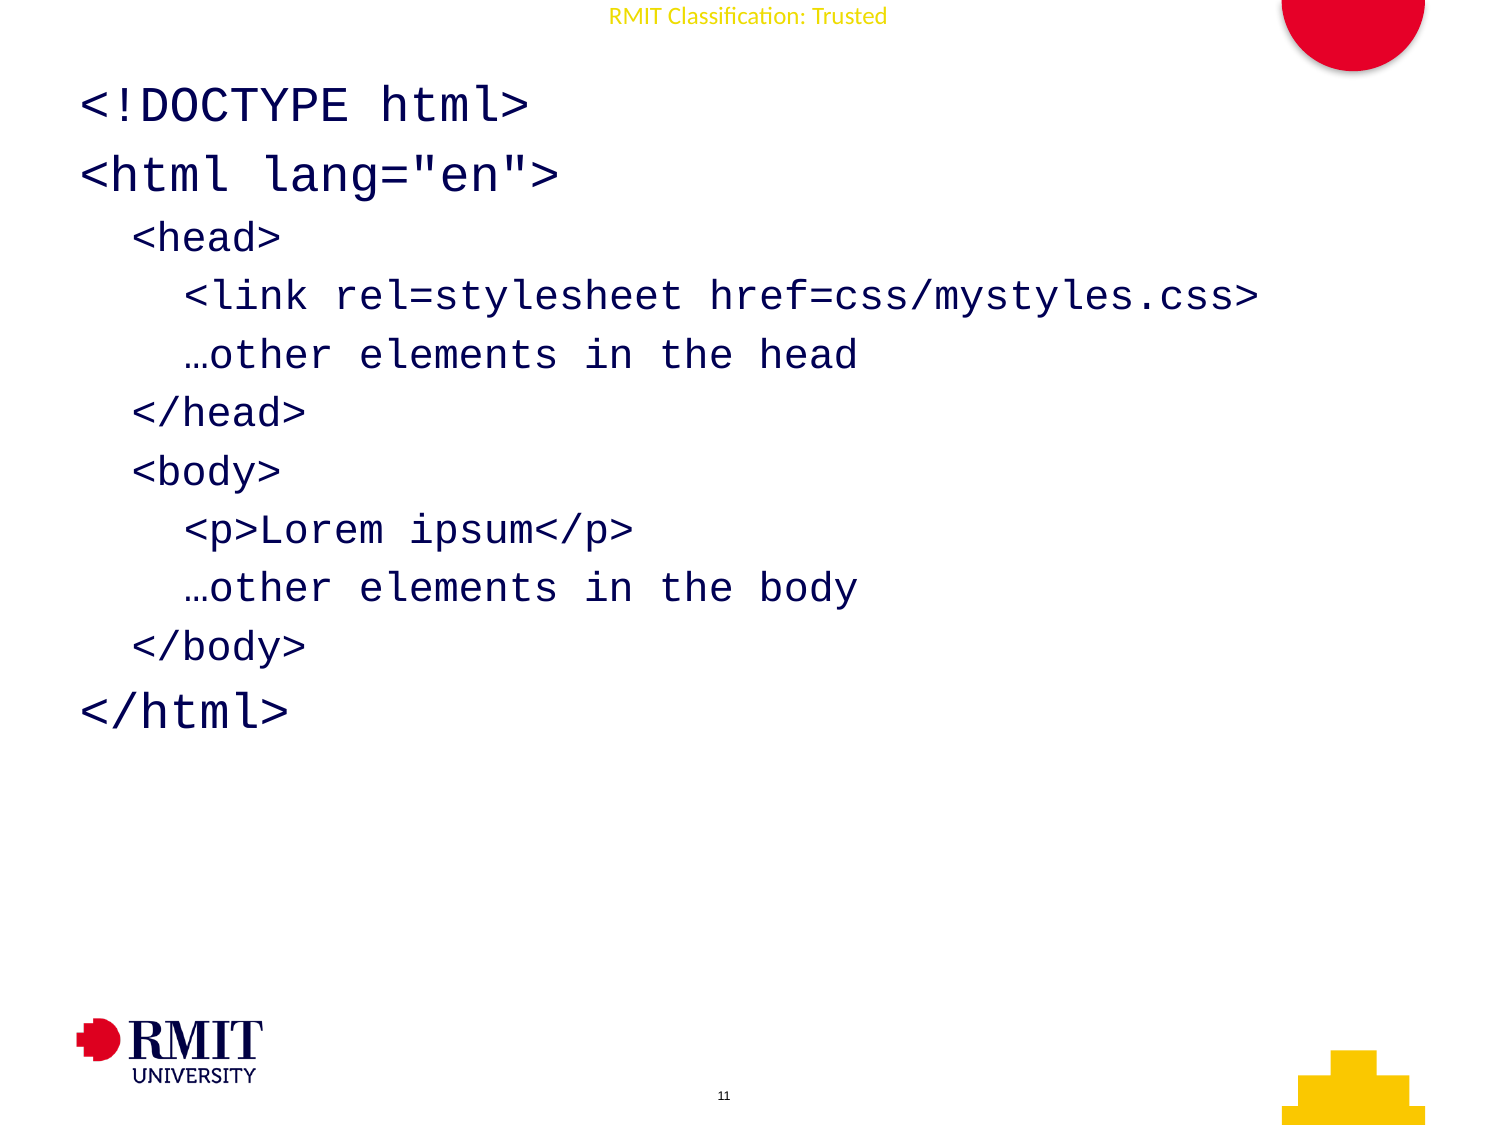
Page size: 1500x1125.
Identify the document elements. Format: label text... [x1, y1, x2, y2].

list <!DOCTYPE html> <html lang="en"> <head> <link rel=stylesheet href=css/mystyles.css> …other elements in the head </head> <body> <p>Lorem ipsum</p> …other elements in the body </body> </html> [62, 64, 1413, 1012]
picture [57, 1001, 281, 1102]
